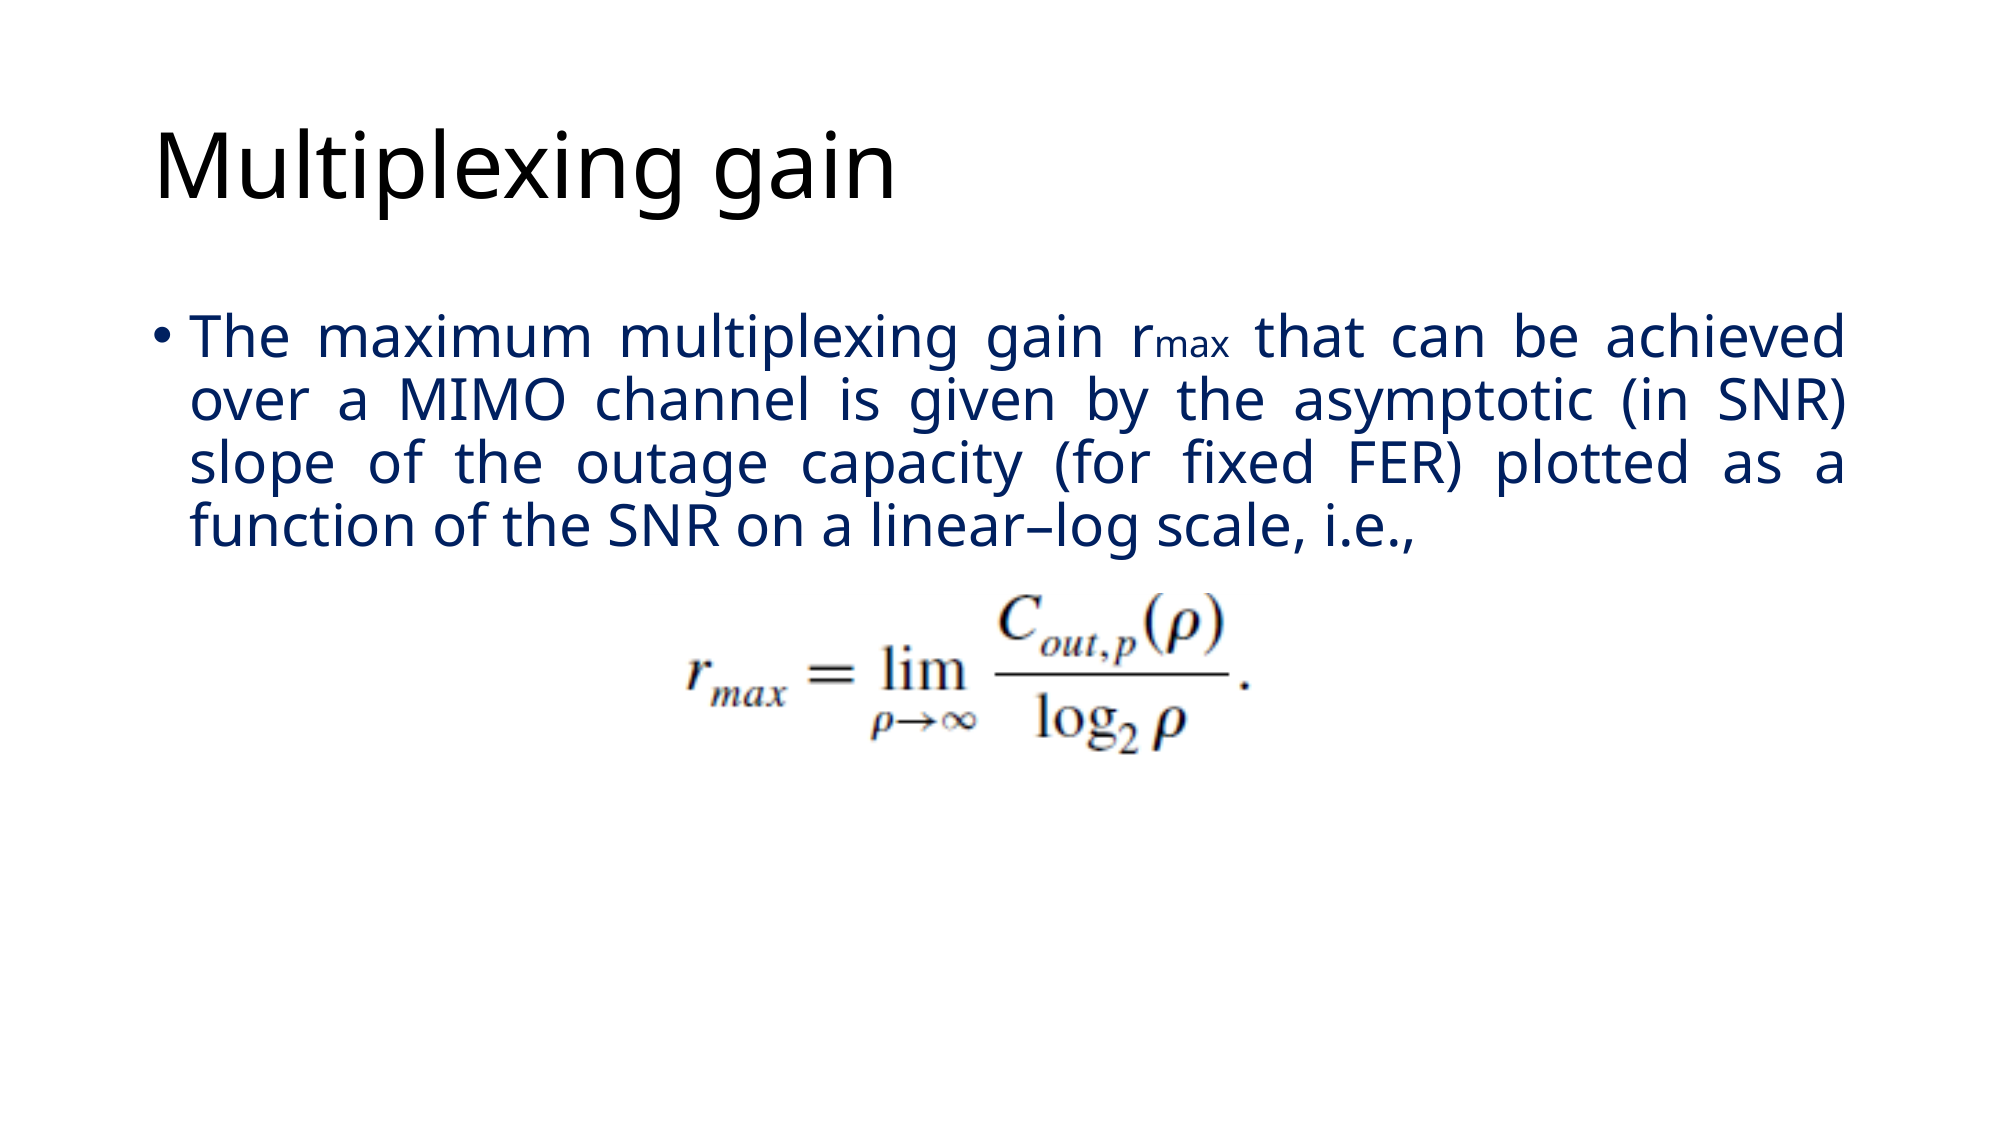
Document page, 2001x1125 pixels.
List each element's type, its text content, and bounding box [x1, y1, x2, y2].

title Multiplexing gain [137, 59, 1863, 278]
list The maximum multiplexing gain rmax that can be achieved over a MIMO channel is given by the asymptotic (in SNR) slope of the outage capacity (for fixed FER) plotted as a function of the SNR on a linear–log scale, i.e., [137, 299, 1863, 1014]
picture [632, 593, 1272, 760]
